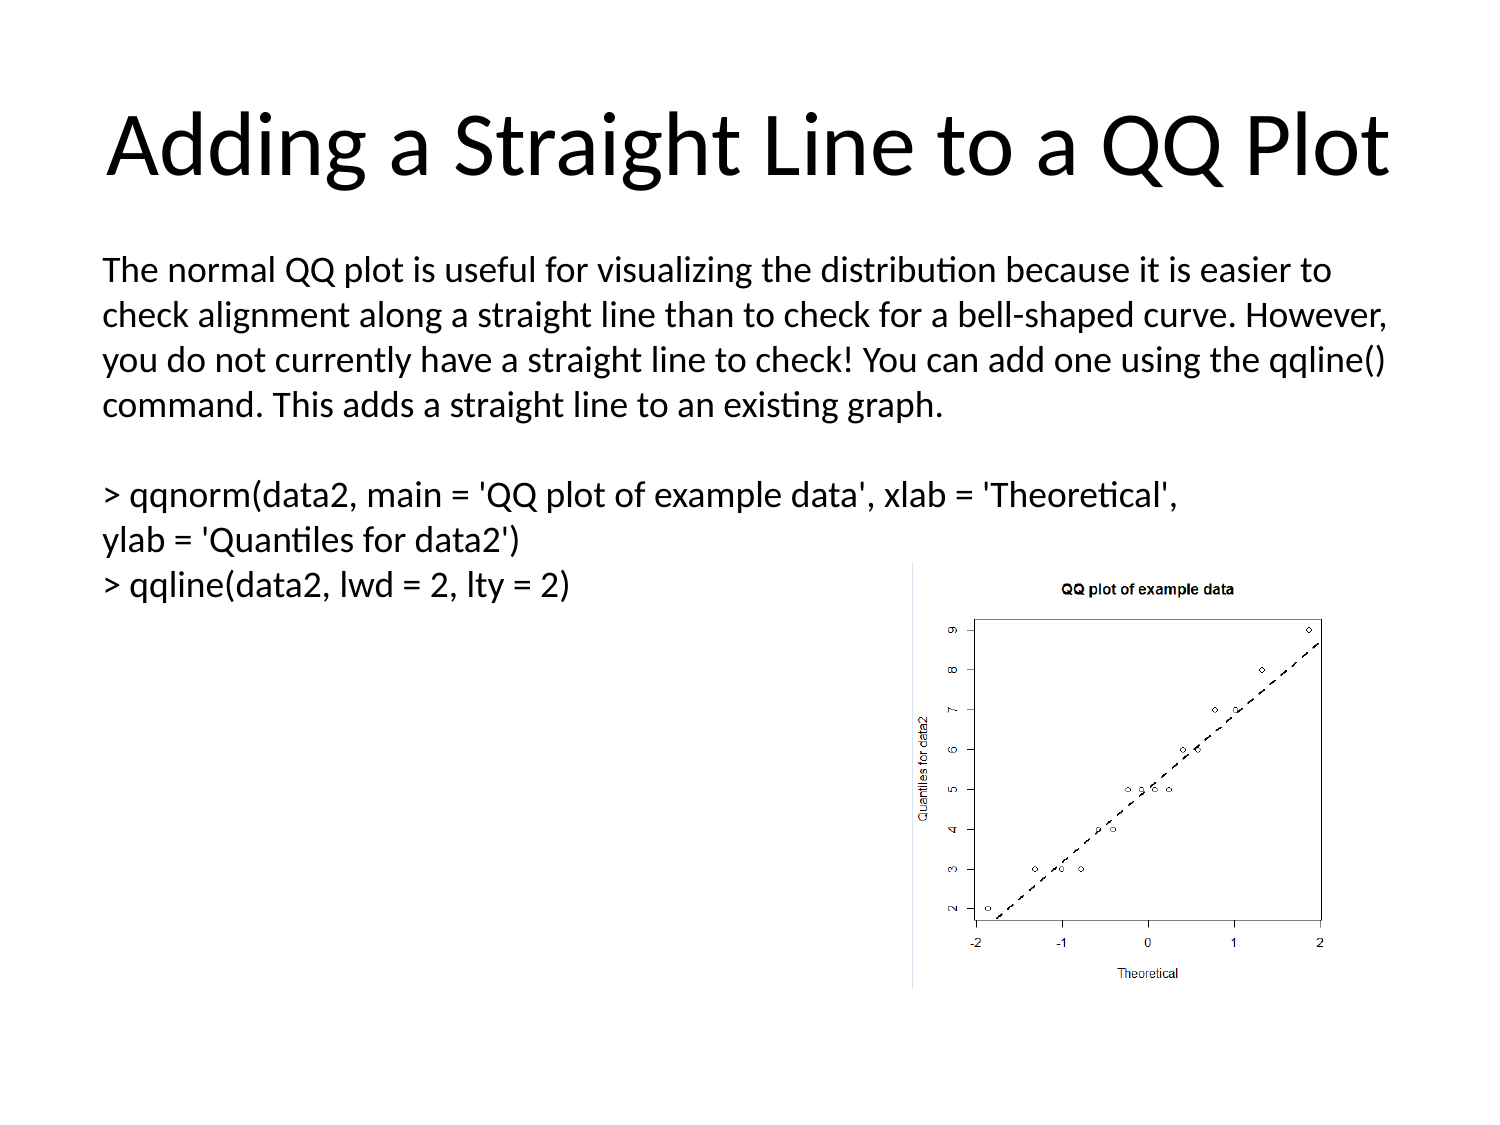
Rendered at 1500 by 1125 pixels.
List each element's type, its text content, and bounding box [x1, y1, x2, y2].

title Adding a Straight Line to a QQ Plot [75, 45, 1425, 233]
picture [912, 562, 1349, 990]
text_box The normal QQ plot is useful for visualizing the distribution because it is easier to check alignment along a straight line than to check for a bell-shaped curve. However, you do not currently have a straight line to check! You can add one using the qqline() command. This adds a straight line to an existing graph. > qqnorm(data2, main = 'QQ plot of example data', xlab = 'Theoretical', ylab = 'Quantiles for data2') > qqline(data2, lwd = 2, lty = 2) [87, 237, 1413, 613]
